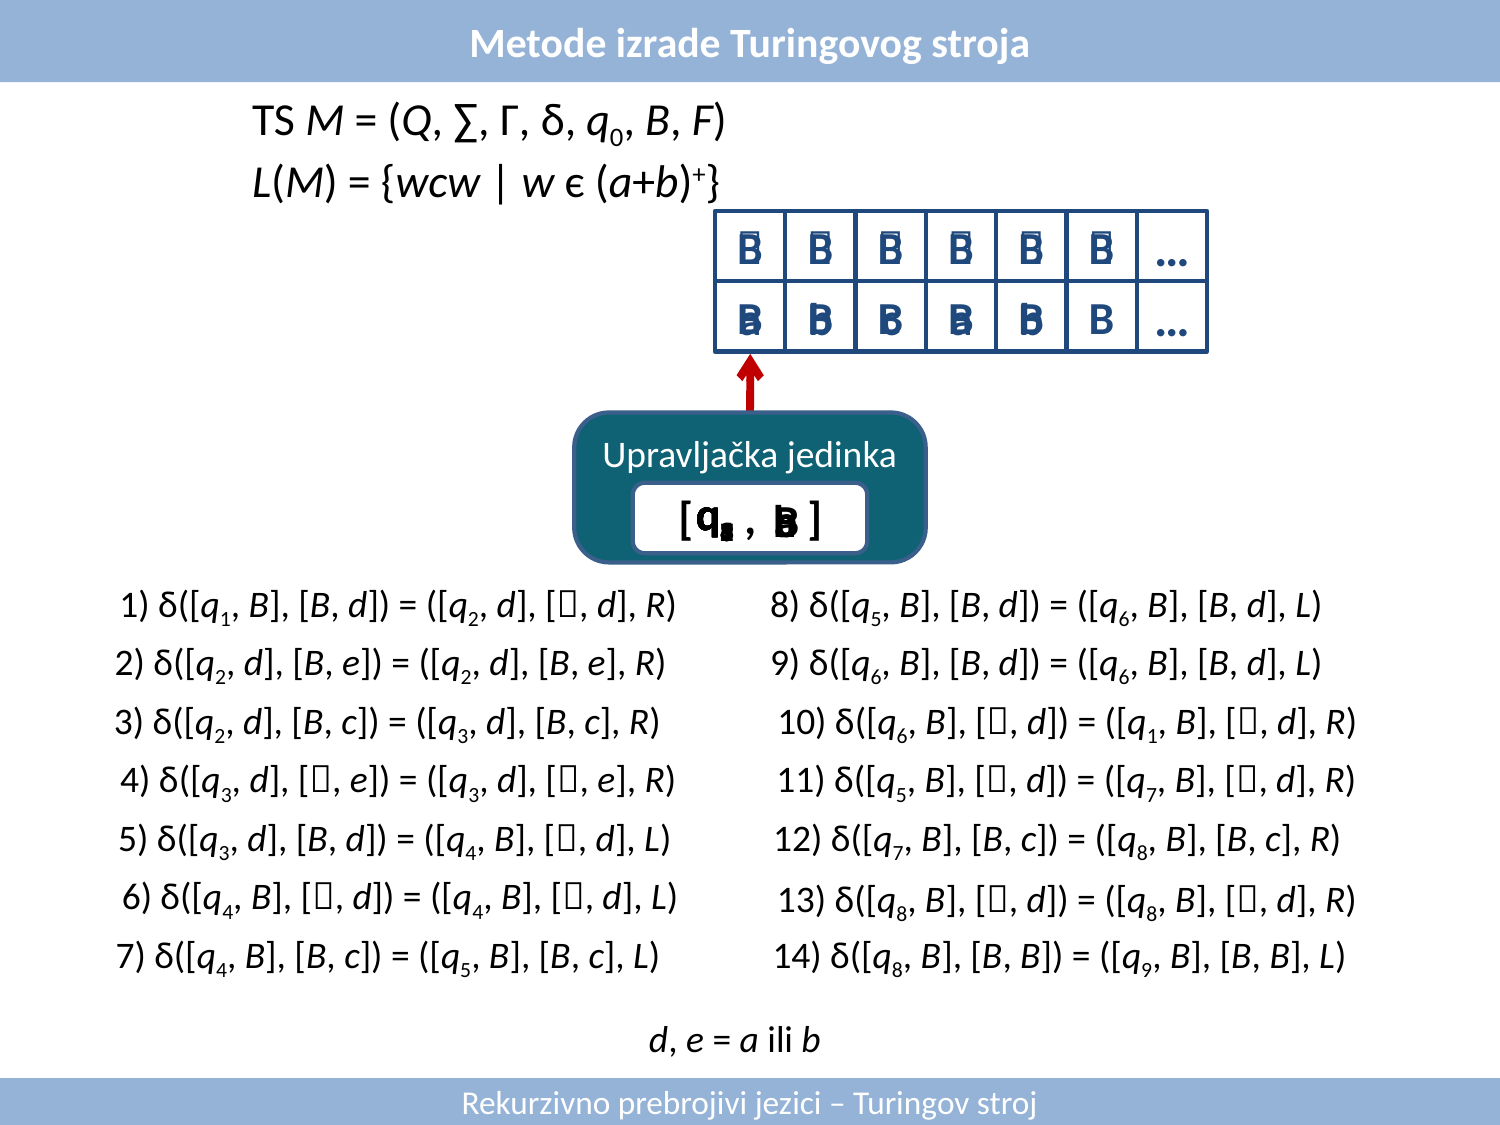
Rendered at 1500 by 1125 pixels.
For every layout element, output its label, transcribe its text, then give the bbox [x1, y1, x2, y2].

text_box TS M = (Q, ∑, Γ, δ, q0, B, F) L(M) = {wcw | w є (a+b)+} [237, 81, 1263, 215]
text_box 10) δ([q6, B], [, d]) = ([q1, B], [, d], R) [762, 689, 1373, 756]
text_box d, e = a ili b [634, 1007, 836, 1068]
text_box 9) δ([q6, B], [B, d]) = ([q6, B], [B, d], L) [755, 630, 1338, 697]
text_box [573, 353, 926, 563]
text_box 3) δ([q2, d], [B, c]) = ([q3, d], [B, c], R) [99, 689, 676, 756]
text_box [714, 210, 1208, 282]
text_box 2) δ([q2, d], [B, e]) = ([q2, d], [B, e], R) [99, 630, 682, 697]
text_box 13) δ([q8, B], [, d]) = ([q8, B], [, d], R) [762, 867, 1372, 933]
text_box Rekurzivno prebrojivi jezici – Turingov stroj [0, 1076, 1500, 1125]
text_box 1) δ([q1, B], [B, d]) = ([q2, d], [, d], R) [104, 572, 692, 639]
text_box 6) δ([q4, B], [, d]) = ([q4, B], [, d], L) [107, 865, 694, 932]
text_box 5) δ([q3, d], [B, d]) = ([q4, B], [, d], L) [103, 806, 687, 873]
text_box 4) δ([q3, d], [, e]) = ([q3, d], [, e], R) [105, 747, 692, 814]
text_box Metode izrade Turingovog stroja [0, 0, 1500, 84]
text_box 8) δ([q5, B], [B, d]) = ([q6, B], [B, d], L) [755, 572, 1338, 630]
text_box 12) δ([q7, B], [B, c]) = ([q8, B], [B, c], R) [758, 806, 1357, 873]
text_box 14) δ([q8, B], [B, B]) = ([q9, B], [B, B], L) [757, 923, 1362, 990]
text_box 11) δ([q5, B], [, d]) = ([q7, B], [, d], R) [761, 747, 1372, 814]
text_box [714, 289, 1208, 352]
text_box 7) δ([q4, B], [B, c]) = ([q5, B], [B, c], L) [100, 923, 676, 990]
